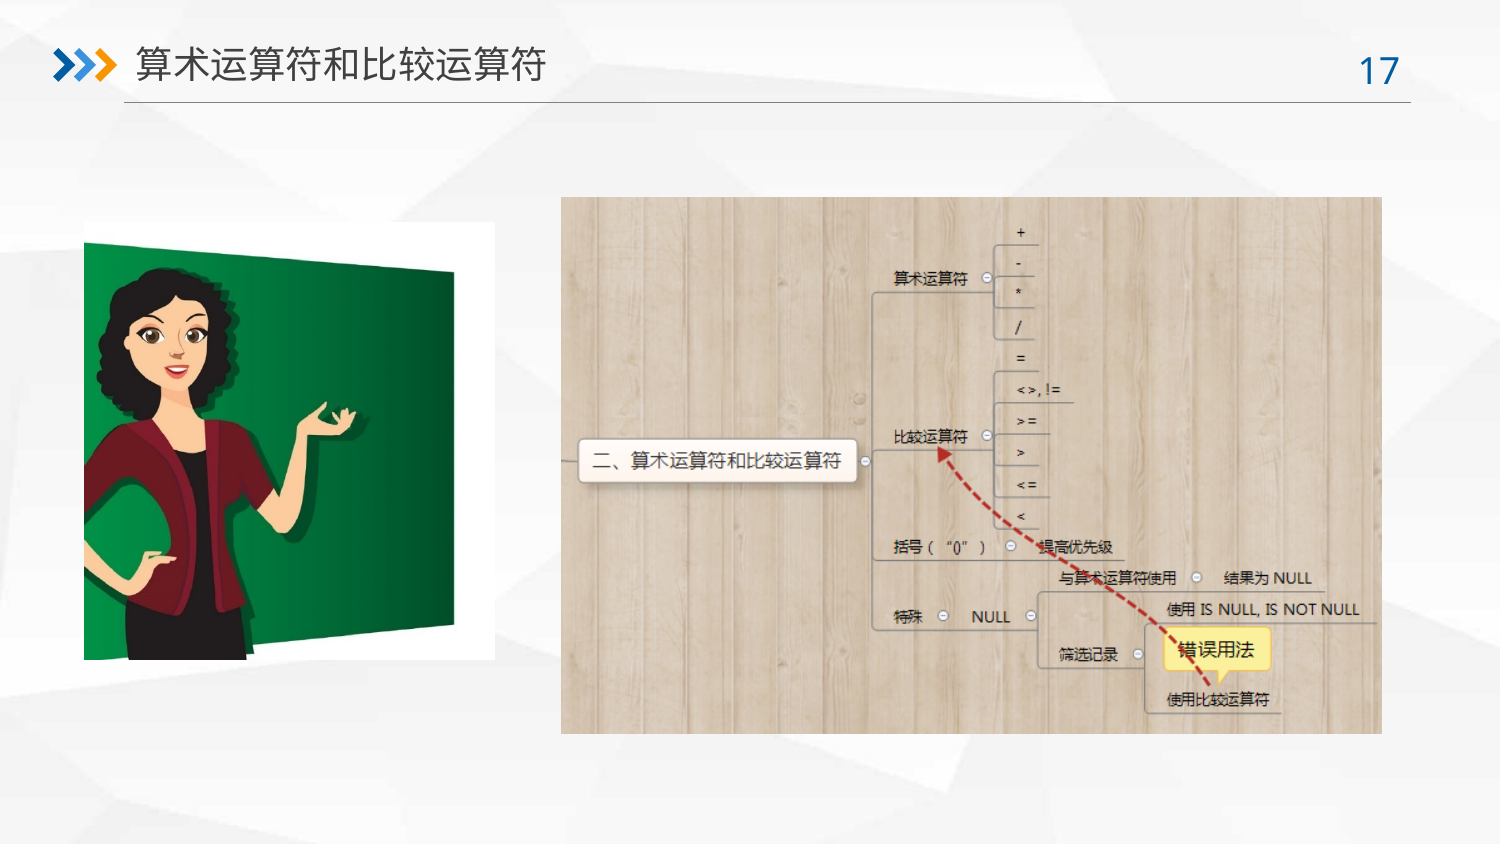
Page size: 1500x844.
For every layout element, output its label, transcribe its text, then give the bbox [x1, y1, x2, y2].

picture [0, 0, 1500, 844]
text_box 算术运算符和比较运算符 [135, 32, 621, 95]
